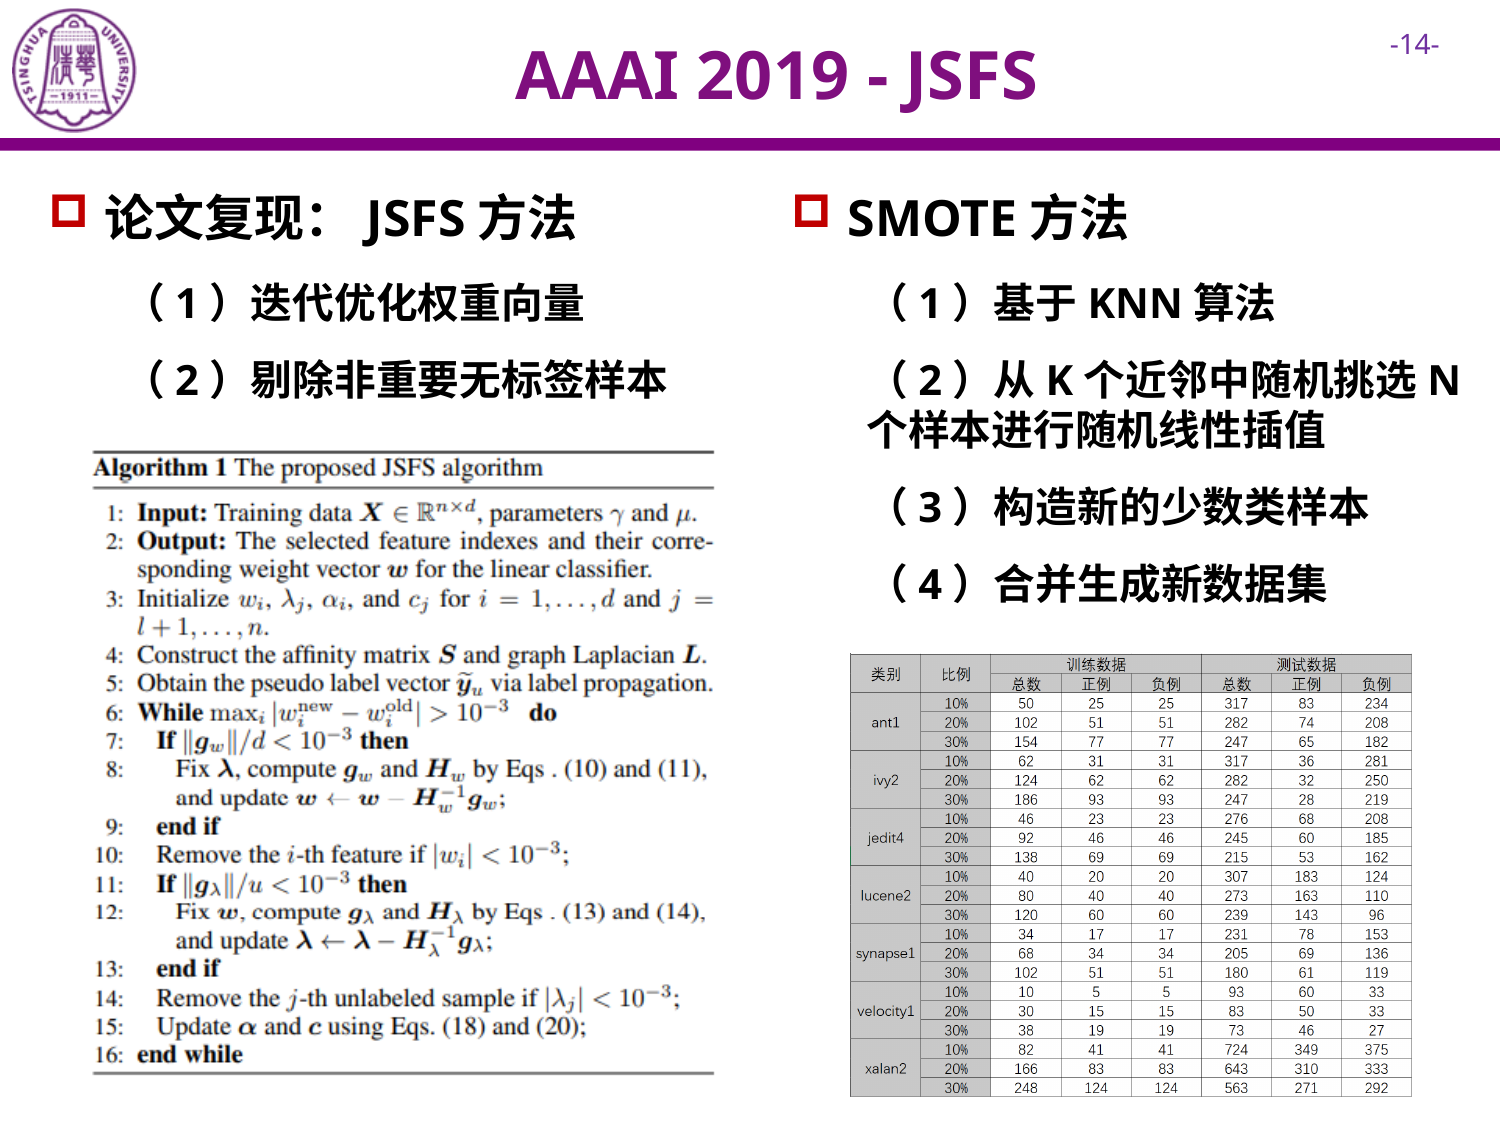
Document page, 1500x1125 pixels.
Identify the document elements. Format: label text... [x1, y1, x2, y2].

title AAAI 2019 - JSFS [153, 0, 1401, 149]
text_box SMOTE方法 （1）基于KNN算法 （2）从K个近邻中随机挑选N个样本进行随机线性插值 （3）构造新的少数类样本 （4）合并生成新数据集 [776, 179, 1500, 616]
picture [12, 8, 137, 133]
picture [88, 440, 733, 1084]
text_box 论文复现：JSFS方法 （1）迭代优化权重向量 （2）剔除非重要无标签样本 [33, 179, 684, 412]
picture [850, 653, 1412, 1097]
